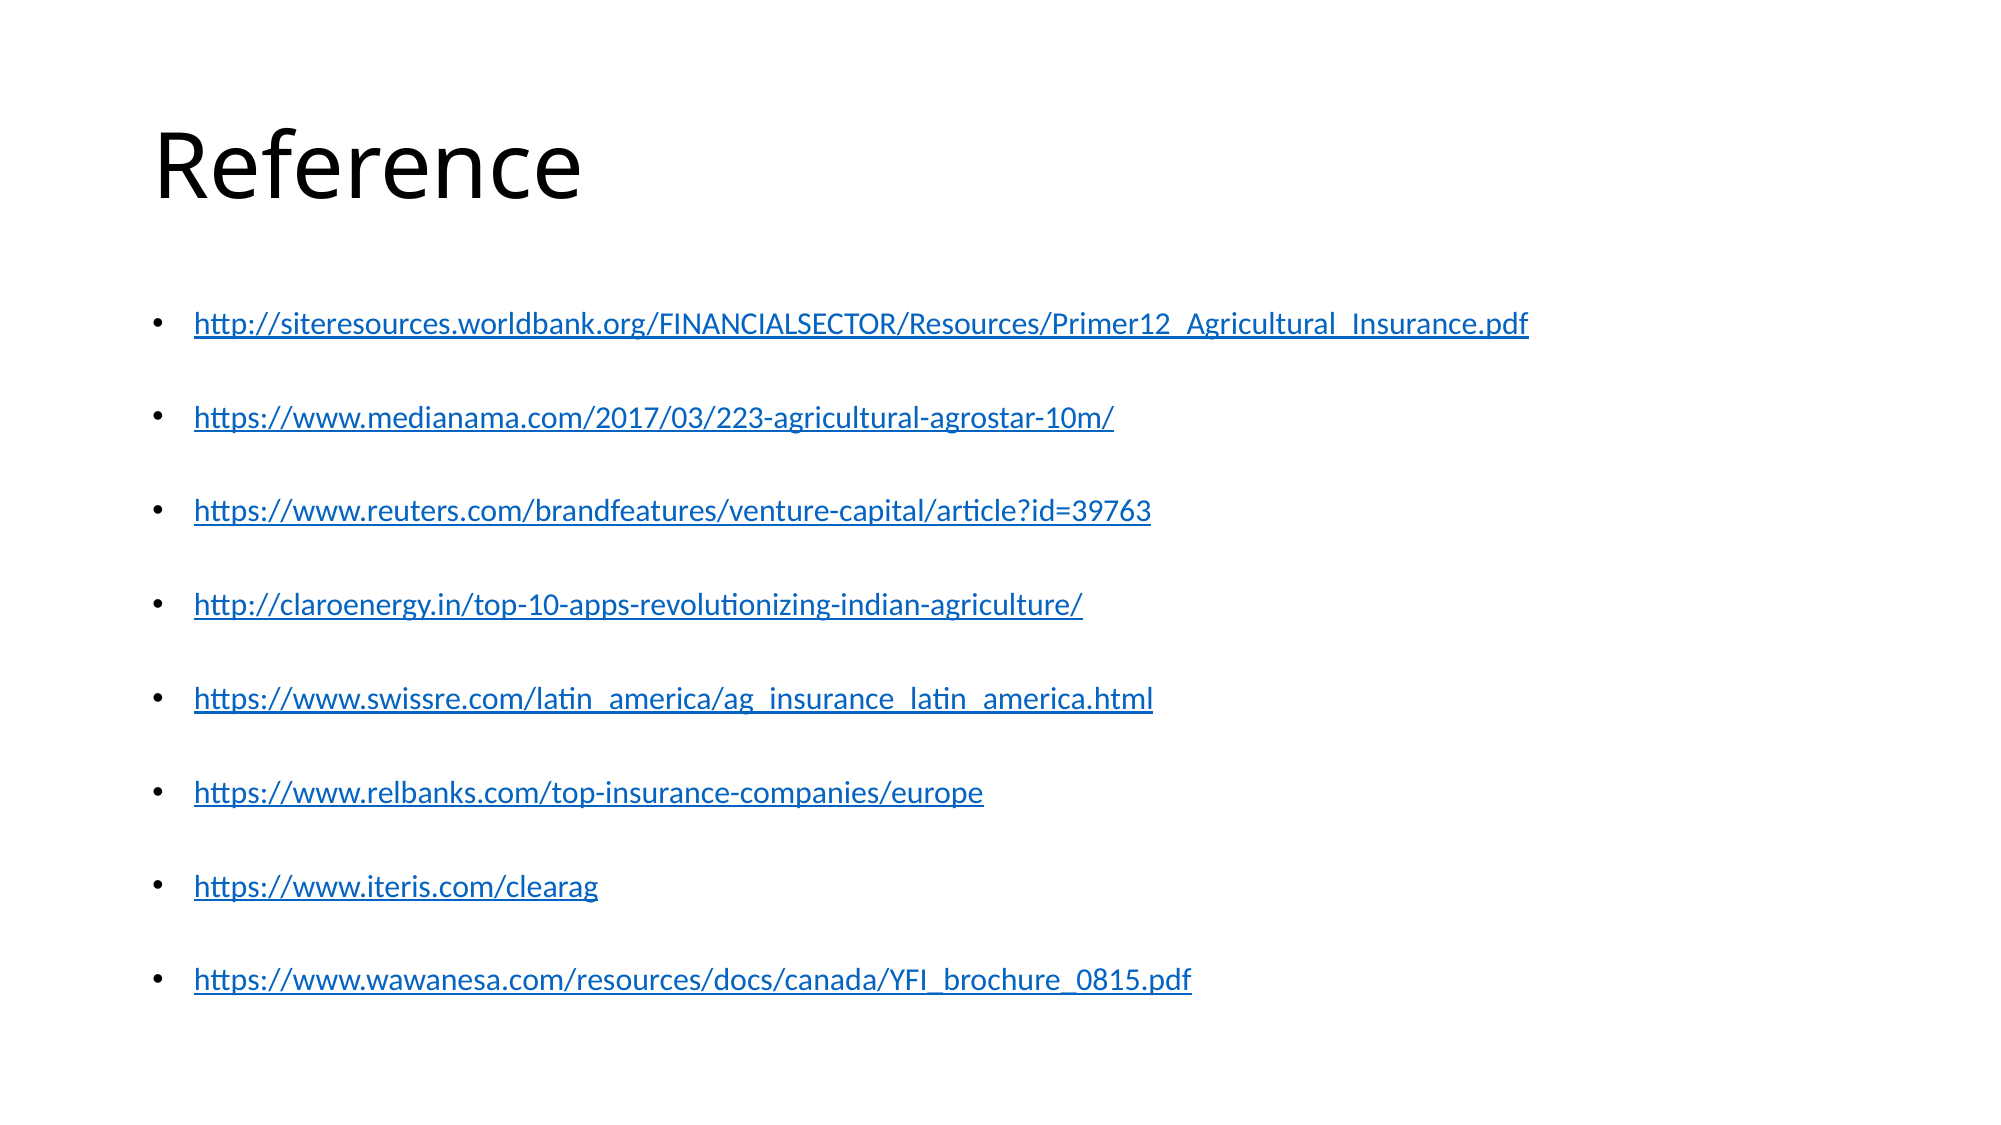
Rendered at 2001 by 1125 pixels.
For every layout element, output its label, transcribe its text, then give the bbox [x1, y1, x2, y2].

title Reference [137, 59, 1863, 278]
list http://siteresources.worldbank.org/FINANCIALSECTOR/Resources/Primer12_Agricultural_Insurance.pdf https://www.medianama.com/2017/03/223-agricultural-agrostar-10m/ https://www.reuters.com/brandfeatures/venture-capital/article?id=39763 http://claroenergy.in/top-10-apps-revolutionizing-indian-agriculture/ https://www.swissre.com/latin_america/ag_insurance_latin_america.html https://www.relbanks.com/top-insurance-companies/europe https://www.iteris.com/clearag https://www.wawanesa.com/resources/docs/canada/YFI_brochure_0815.pdf [137, 299, 1863, 1014]
